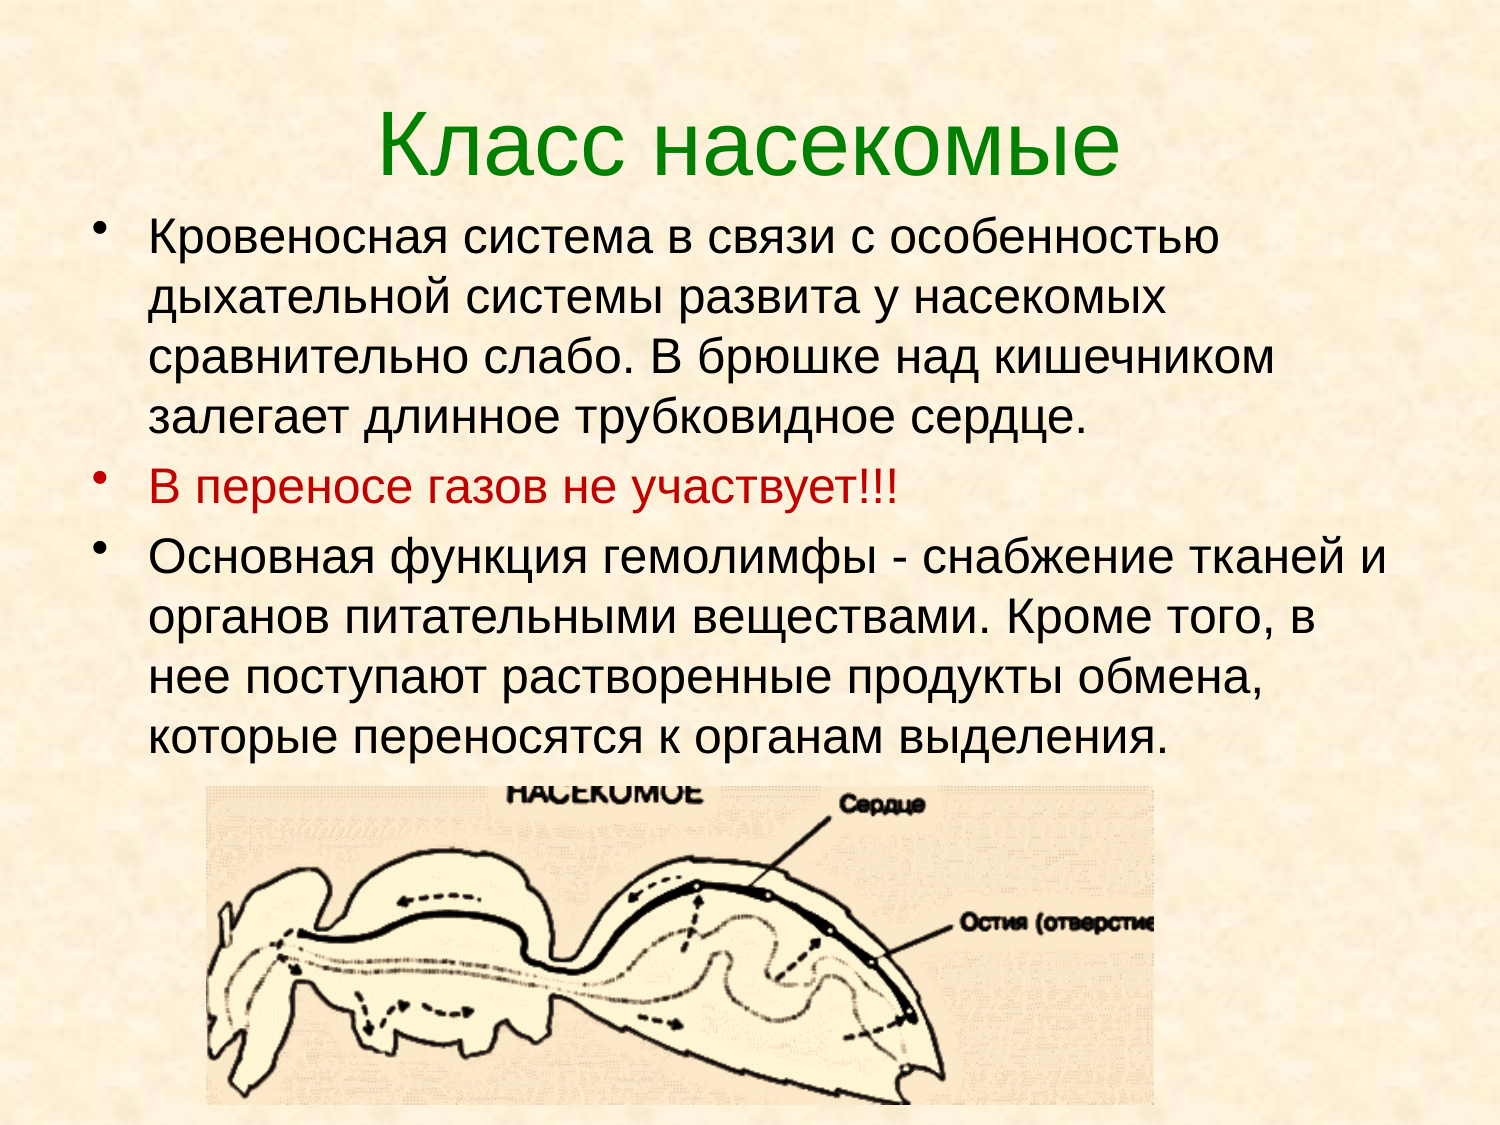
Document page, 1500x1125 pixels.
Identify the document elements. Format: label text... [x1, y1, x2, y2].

picture [0, 0, 1500, 1125]
title Класс насекомые [75, 45, 1425, 233]
list Кровеносная система в связи с особенностью дыхательной системы развита у насекомых сравнительно слабо. В брюшке над кишечником залегает длинное трубковидное сердце. В переносе газов не участвует!!! Основная функция гемолимфы - снабжение тканей и органов питательными веществами. Кроме того, в нее поступают растворенные продукты обмена, которые переносятся к органам выделения. [76, 196, 1427, 939]
